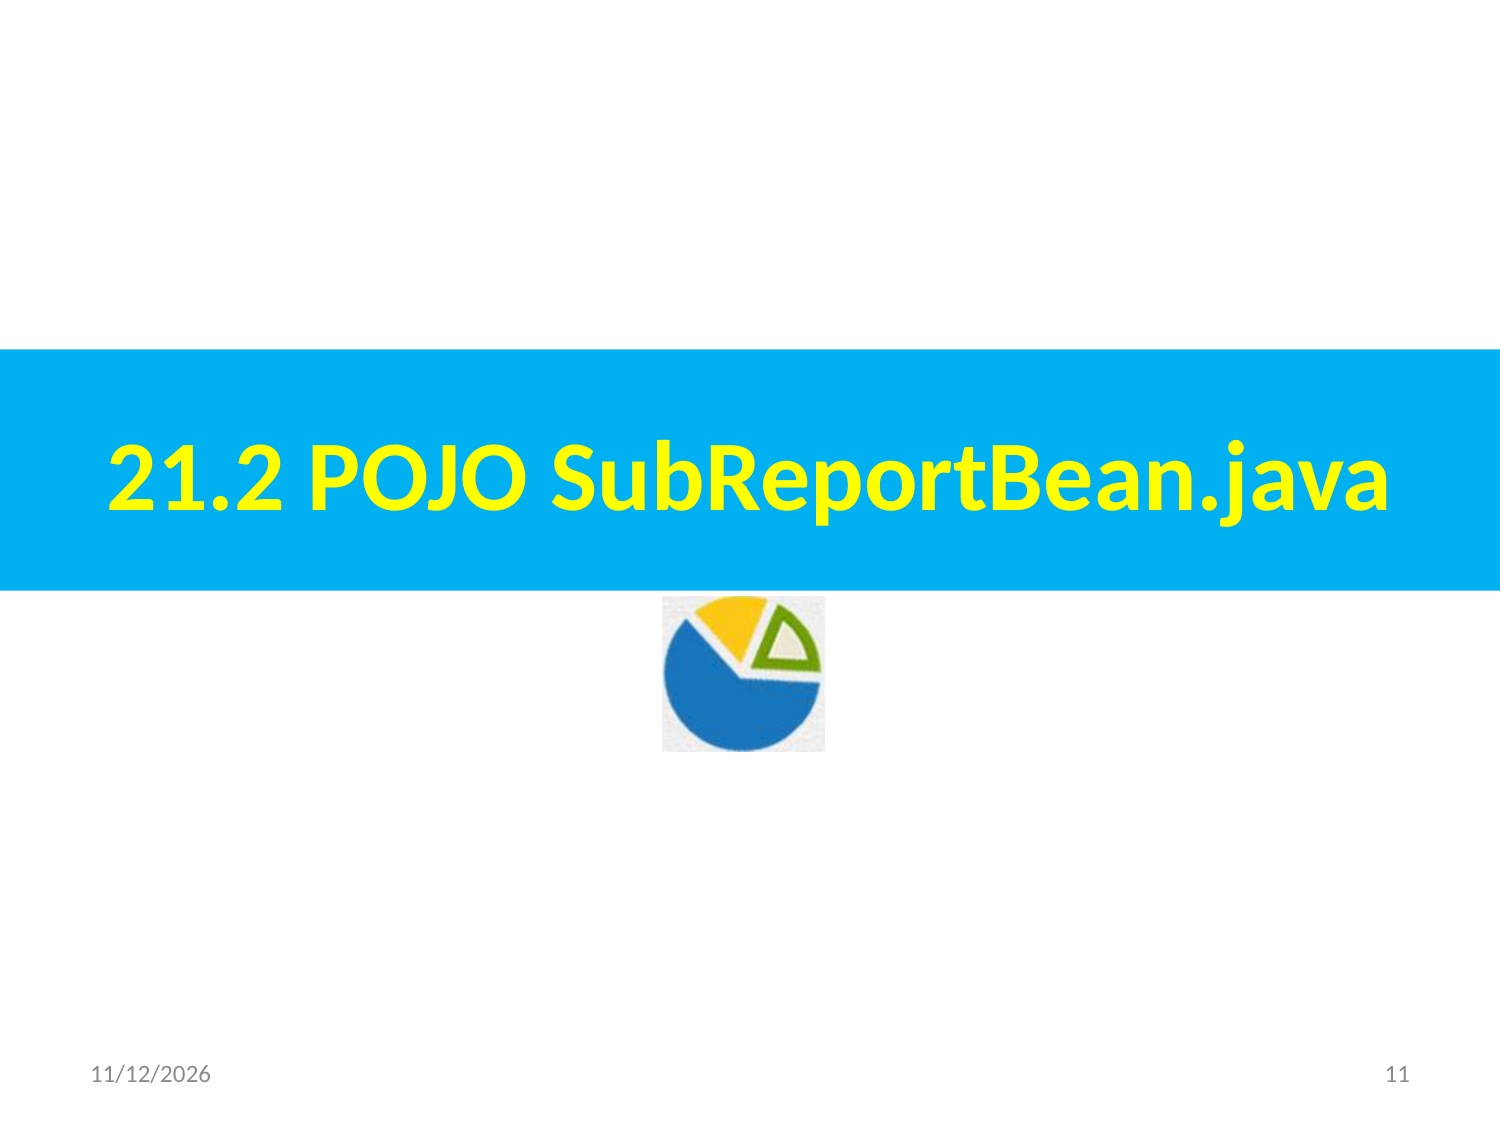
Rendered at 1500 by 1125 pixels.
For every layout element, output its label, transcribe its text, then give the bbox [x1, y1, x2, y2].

title 21.2 POJO SubReportBean.java [0, 349, 1500, 591]
picture [662, 595, 826, 752]
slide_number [75, 1042, 425, 1103]
slide_number 11 [1074, 1042, 1425, 1103]
